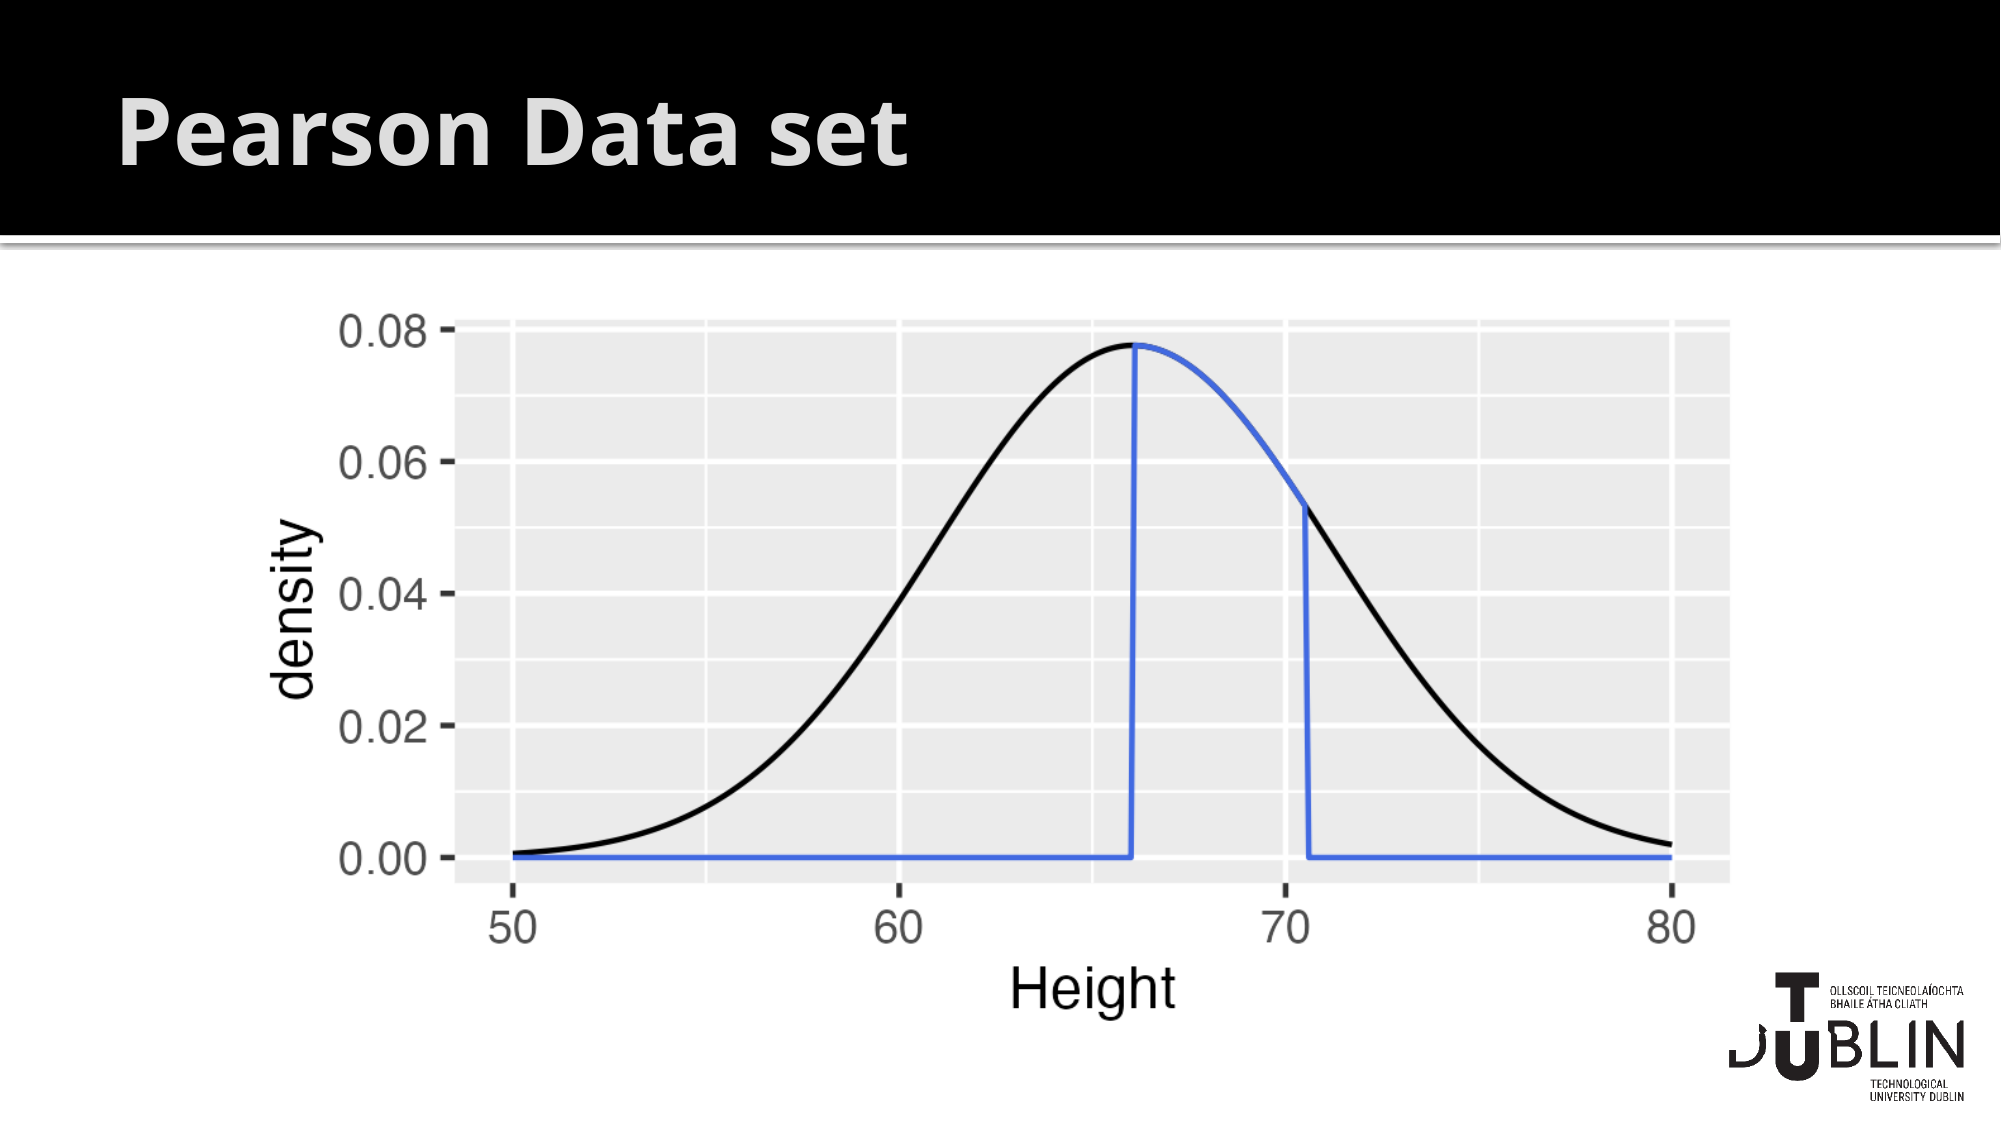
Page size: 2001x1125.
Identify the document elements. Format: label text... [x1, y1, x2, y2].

picture [1694, 940, 2000, 1125]
title Pearson Data set [99, 25, 1900, 231]
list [241, 291, 1759, 1050]
